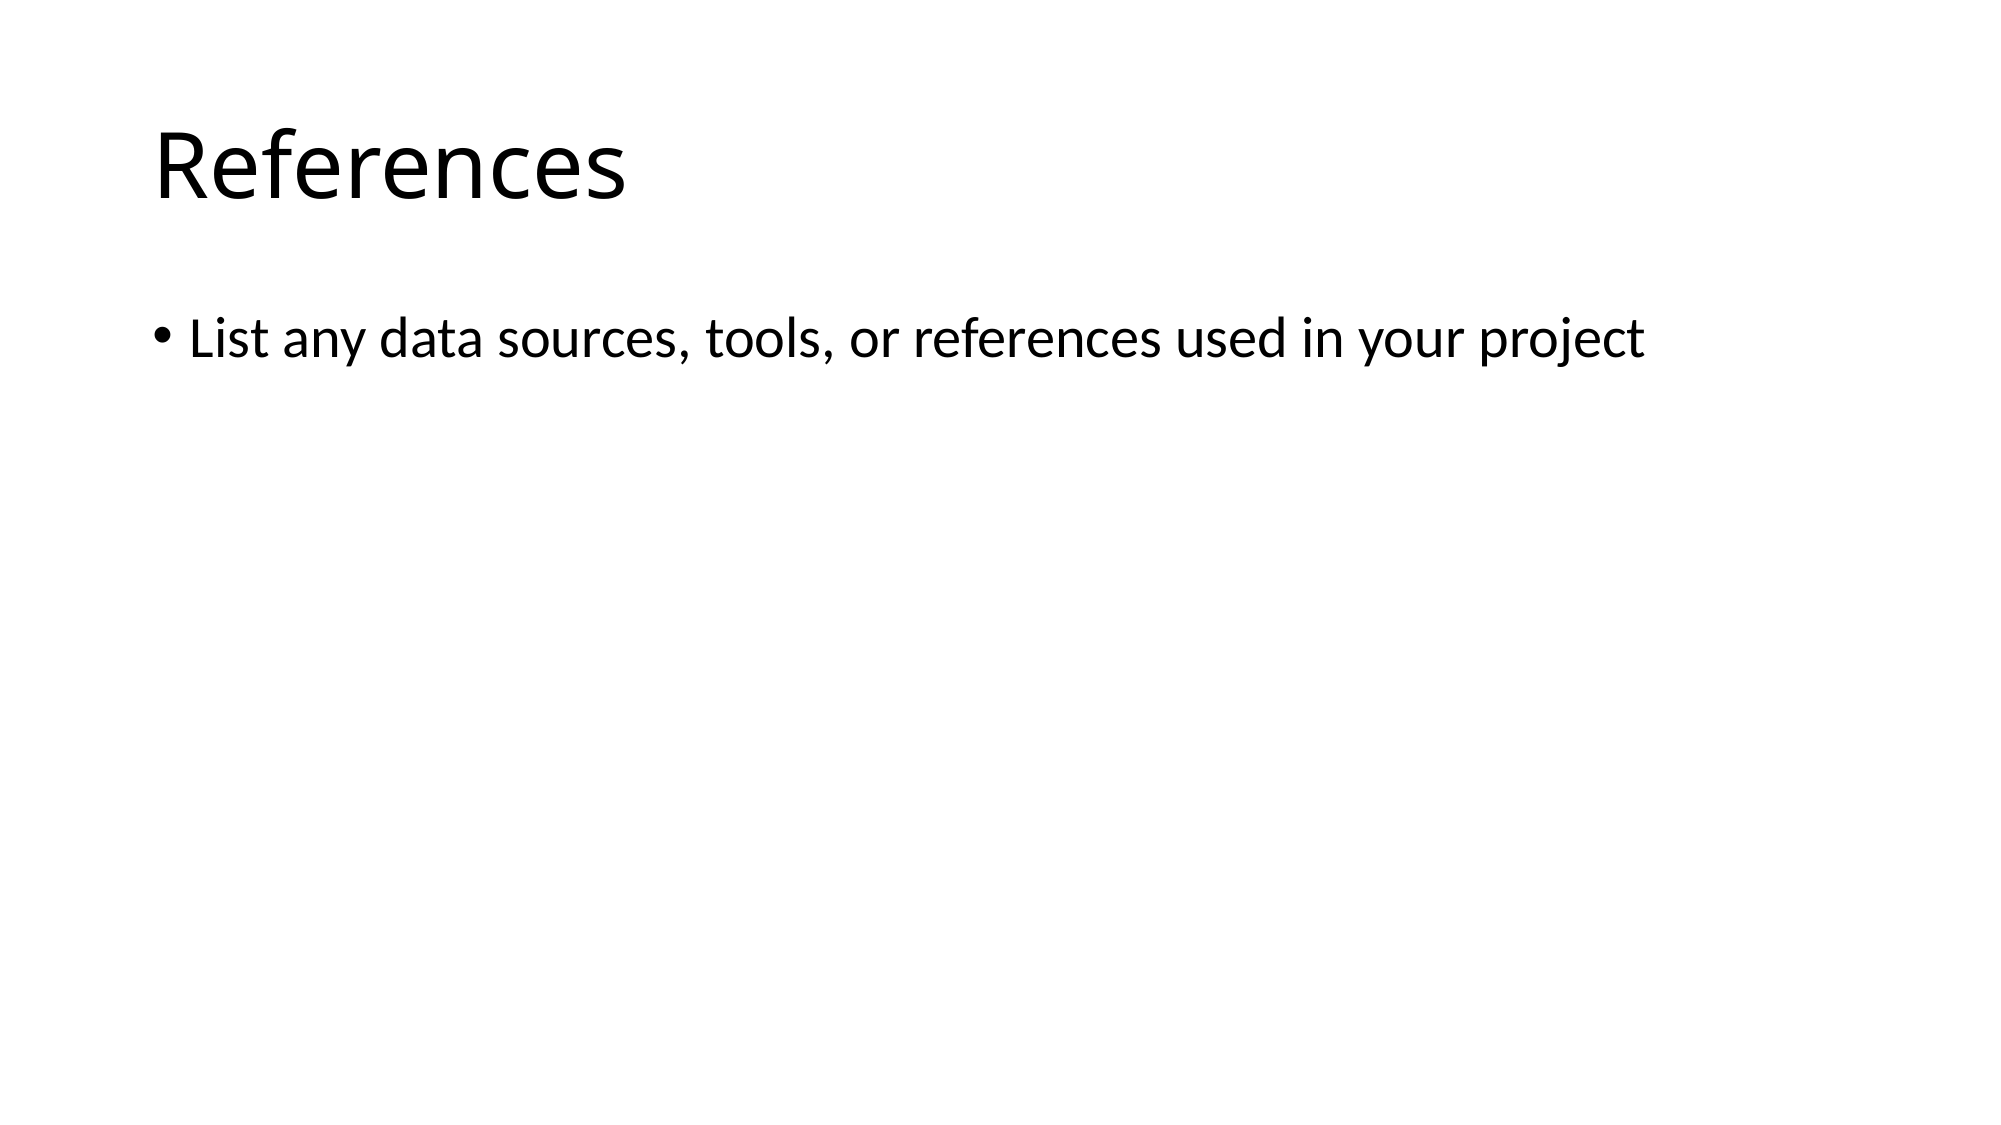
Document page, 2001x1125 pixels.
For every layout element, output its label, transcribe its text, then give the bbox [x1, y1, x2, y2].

list List any data sources, tools, or references used in your project [137, 299, 1863, 1014]
title References [137, 59, 1863, 278]
